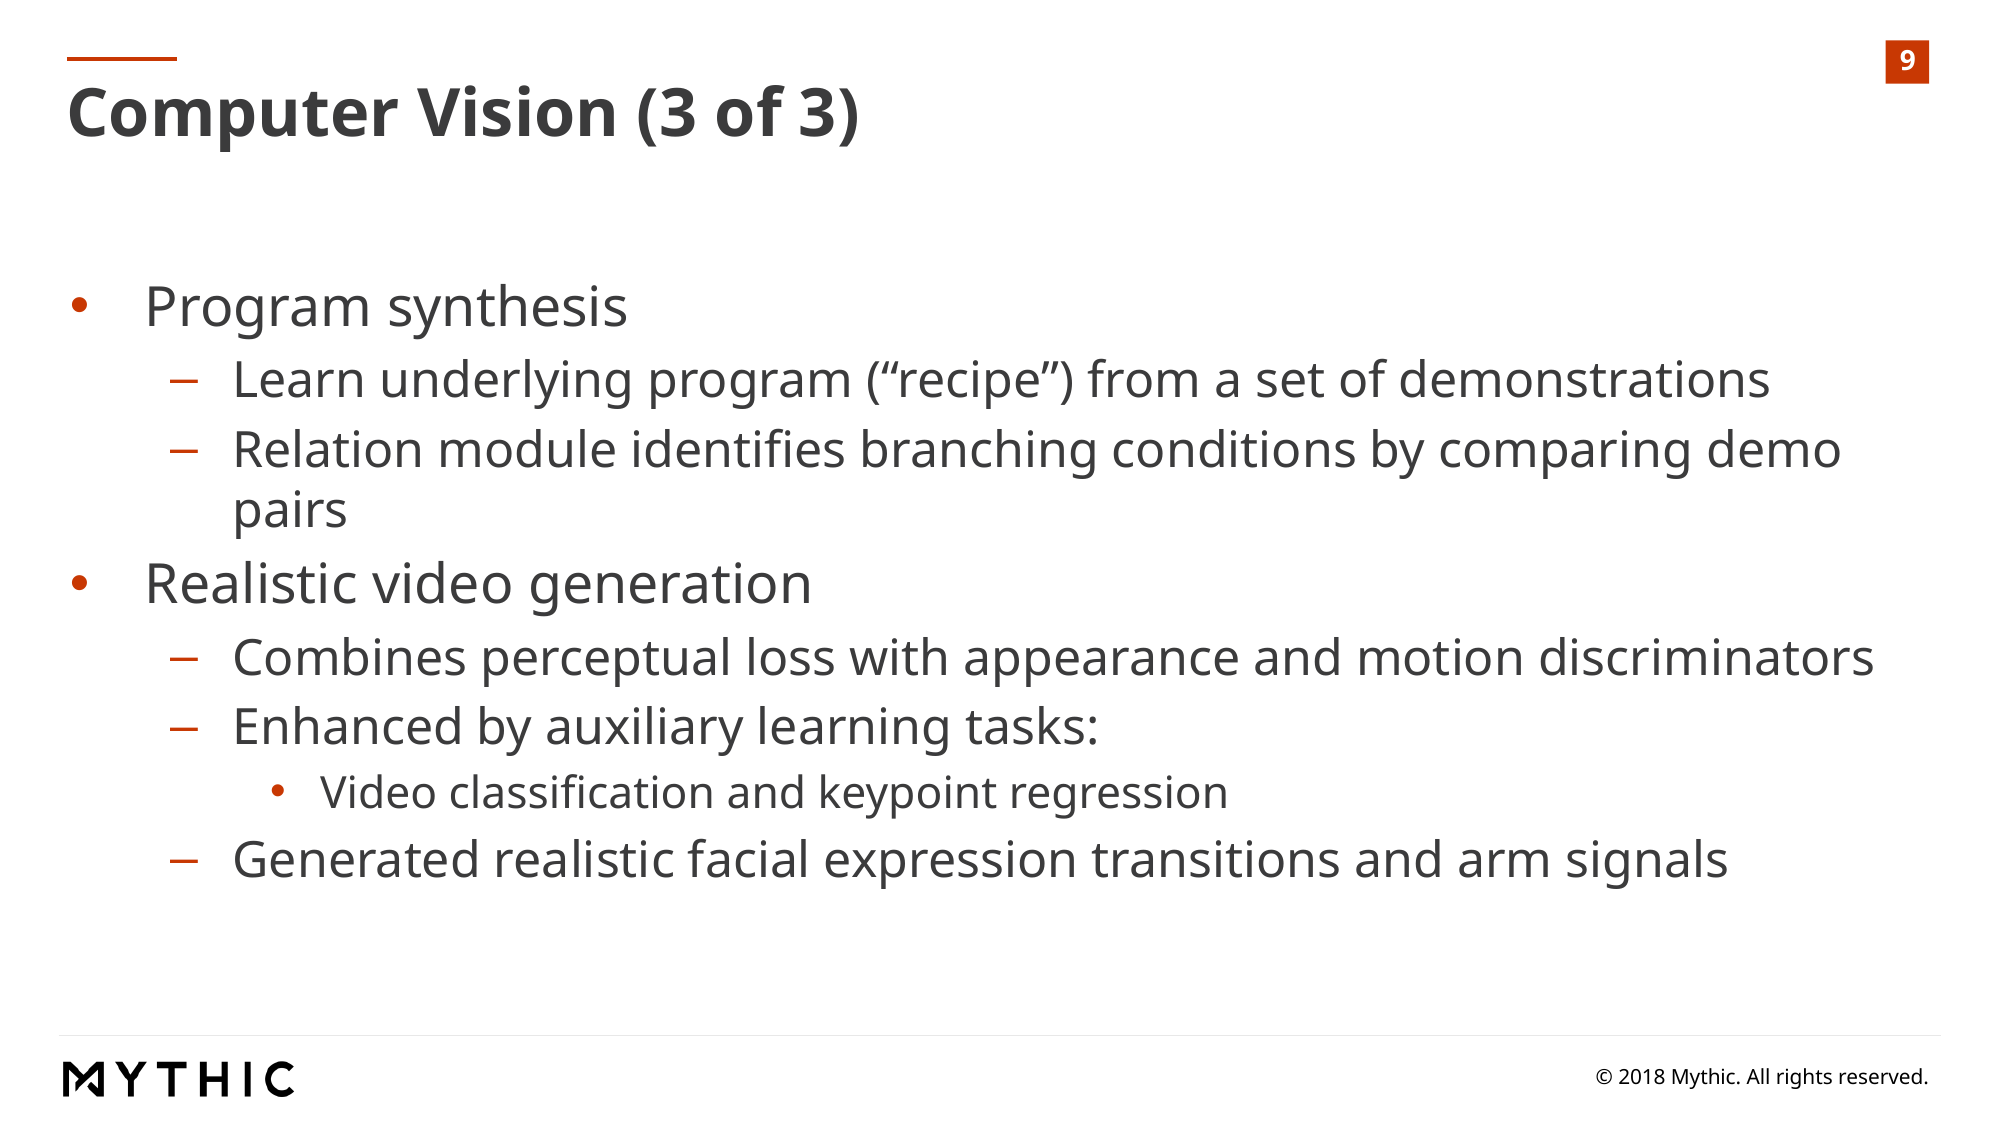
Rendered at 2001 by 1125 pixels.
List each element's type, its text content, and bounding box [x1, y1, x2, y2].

list Program synthesis Learn underlying program (“recipe”) from a set of demonstrations Relation module identifies branching conditions by comparing demo pairs Realistic video generation Combines perceptual loss with appearance and motion discriminators Enhanced by auxiliary learning tasks: Video classification and keypoint regression Generated realistic facial expression transitions and arm signals [55, 263, 1908, 975]
list Computer Vision (3 of 3) [51, 83, 1473, 169]
picture [59, 1058, 297, 1099]
